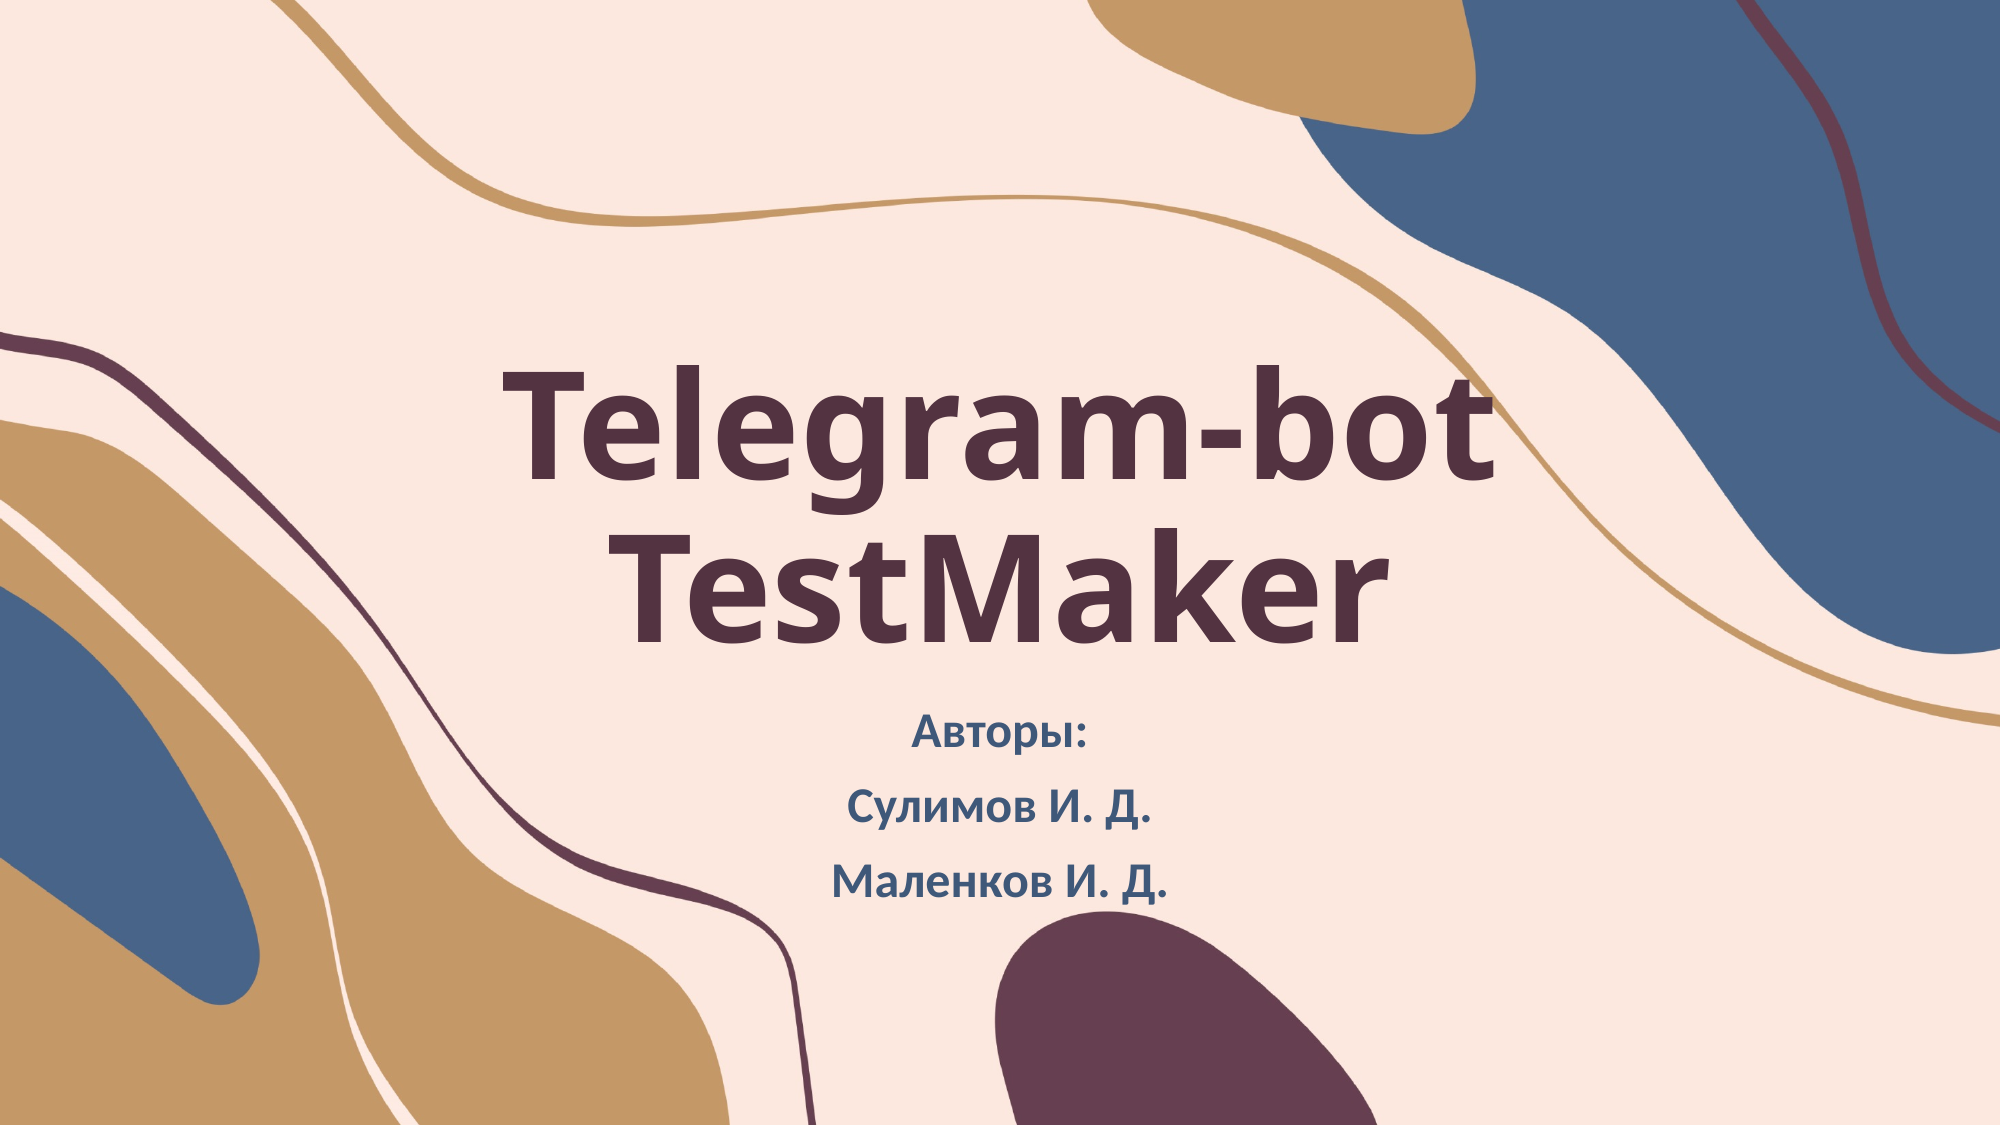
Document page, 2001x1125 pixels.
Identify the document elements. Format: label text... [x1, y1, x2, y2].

subtitle Авторы: Сулимов И. Д. Маленков И. Д. [249, 697, 1750, 969]
title Telegram-bot TestMaker [249, 290, 1750, 682]
picture [0, 0, 2000, 1125]
